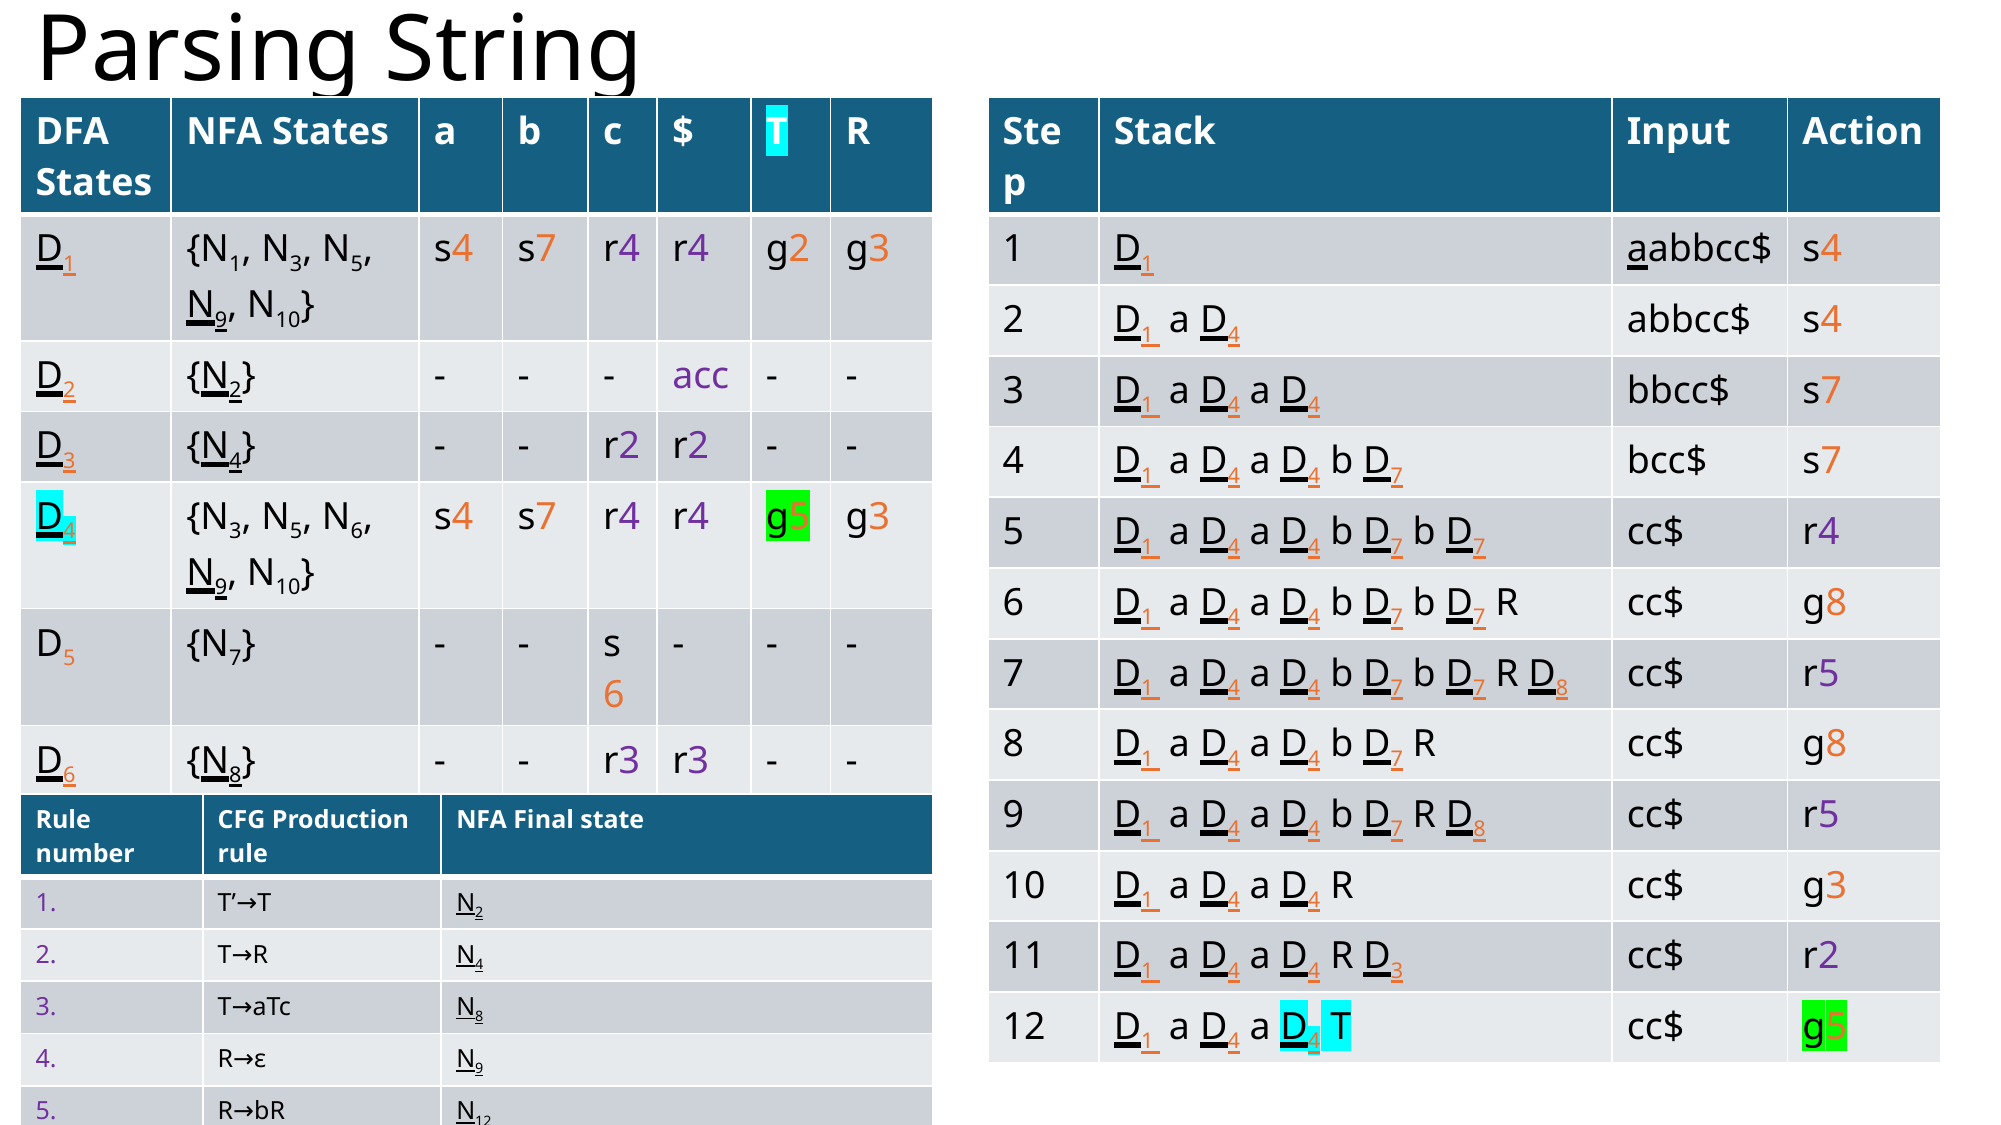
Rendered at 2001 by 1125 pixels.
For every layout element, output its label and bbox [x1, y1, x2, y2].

table_cell [420, 726, 502, 793]
table_cell [589, 342, 656, 411]
table_cell [21, 483, 170, 608]
table_header [752, 98, 830, 212]
table_cell [21, 880, 202, 928]
table_cell [204, 880, 440, 928]
table_cell [442, 1034, 932, 1085]
table_cell [21, 726, 170, 793]
table_header [420, 98, 502, 212]
table_cell [989, 710, 1098, 779]
table_cell [442, 1087, 932, 1125]
table_cell [1788, 427, 1940, 496]
table_cell [989, 852, 1098, 920]
table_cell [1613, 993, 1787, 1062]
table_cell [503, 342, 587, 411]
table_cell [172, 483, 418, 608]
table_cell [172, 342, 418, 411]
table_cell [831, 609, 932, 725]
table_header [503, 98, 587, 212]
table_cell [658, 609, 750, 725]
table_header [658, 98, 750, 212]
table_cell [204, 930, 440, 980]
table_cell [1788, 498, 1940, 567]
table_cell [21, 1087, 202, 1125]
table_cell [442, 982, 932, 1033]
table_header [442, 795, 932, 874]
table_cell [1100, 781, 1611, 850]
table_header [589, 98, 656, 212]
table_cell [420, 412, 502, 481]
table_cell [1613, 217, 1787, 284]
table_cell [172, 609, 418, 725]
table_cell [420, 342, 502, 411]
table_cell [1100, 357, 1611, 426]
table_cell [1788, 922, 1940, 991]
table_cell [204, 1034, 440, 1085]
table_cell [442, 930, 932, 980]
table_cell [752, 726, 830, 793]
table_cell [1613, 427, 1787, 496]
table_cell [172, 726, 418, 793]
table_cell [658, 217, 750, 340]
title [20, 0, 1746, 160]
table_cell [989, 993, 1098, 1062]
table_cell [1613, 922, 1787, 991]
table_cell [658, 412, 750, 481]
table_cell [1100, 217, 1611, 284]
table_cell [1788, 781, 1940, 850]
table_cell [831, 217, 932, 340]
table_cell [752, 609, 830, 725]
table_cell [589, 609, 656, 725]
table_cell [1788, 640, 1940, 708]
table_cell [989, 569, 1098, 638]
table_cell [1788, 217, 1940, 284]
table_cell [752, 217, 830, 340]
table_cell [658, 342, 750, 411]
table_cell [21, 609, 170, 725]
table_cell [989, 217, 1098, 284]
table_cell [752, 412, 830, 481]
table_header [21, 795, 202, 874]
table_header [172, 98, 418, 212]
table_cell [503, 483, 587, 608]
table_header [1613, 98, 1787, 212]
table_cell [589, 726, 656, 793]
table_cell [1613, 286, 1787, 355]
table_cell [1100, 852, 1611, 920]
table_cell [1613, 852, 1787, 920]
table_cell [1788, 852, 1940, 920]
table_cell [1613, 357, 1787, 426]
table_cell [21, 982, 202, 1033]
table_cell [1100, 427, 1611, 496]
table_cell [658, 483, 750, 608]
table_cell [1100, 640, 1611, 708]
table_cell [21, 1034, 202, 1085]
table_cell [989, 286, 1098, 355]
table_cell [503, 609, 587, 725]
table_cell [1100, 993, 1611, 1062]
table_cell [442, 880, 932, 928]
table_cell [420, 483, 502, 608]
table_cell [831, 412, 932, 481]
table_cell [1100, 710, 1611, 779]
table_cell [21, 412, 170, 481]
table_cell [831, 726, 932, 793]
table_cell [204, 1087, 440, 1125]
table_cell [21, 930, 202, 980]
table_cell [503, 217, 587, 340]
table_header [204, 795, 440, 874]
table_cell [172, 412, 418, 481]
table_cell [589, 412, 656, 481]
table_header [989, 98, 1098, 212]
table_header [831, 98, 932, 212]
table_cell [1613, 498, 1787, 567]
table_cell [752, 483, 830, 608]
table_cell [1613, 569, 1787, 638]
table_cell [752, 342, 830, 411]
table_cell [1788, 710, 1940, 779]
table_header [1100, 98, 1611, 212]
table_cell [1100, 498, 1611, 567]
table_cell [831, 483, 932, 608]
table_cell [21, 342, 170, 411]
table_cell [1788, 569, 1940, 638]
table_cell [989, 498, 1098, 567]
table_header [1788, 98, 1940, 212]
table_cell [989, 781, 1098, 850]
table_cell [1100, 922, 1611, 991]
table_cell [1613, 640, 1787, 708]
table_cell [589, 217, 656, 340]
table_cell [1100, 286, 1611, 355]
table_cell [503, 412, 587, 481]
table_cell [1788, 357, 1940, 426]
table_cell [658, 726, 750, 793]
table_cell [420, 217, 502, 340]
table_cell [989, 640, 1098, 708]
table_cell [989, 427, 1098, 496]
table_cell [1613, 781, 1787, 850]
table_cell [1613, 710, 1787, 779]
table_cell [1788, 993, 1940, 1062]
table_cell [420, 609, 502, 725]
table_cell [589, 483, 656, 608]
table_cell [989, 922, 1098, 991]
table_cell [831, 342, 932, 411]
table_cell [503, 726, 587, 793]
table_cell [989, 357, 1098, 426]
table_cell [21, 217, 170, 340]
table_cell [172, 217, 418, 340]
table_cell [1788, 286, 1940, 355]
table_header [21, 98, 170, 212]
table_cell [1100, 569, 1611, 638]
table_cell [204, 982, 440, 1033]
